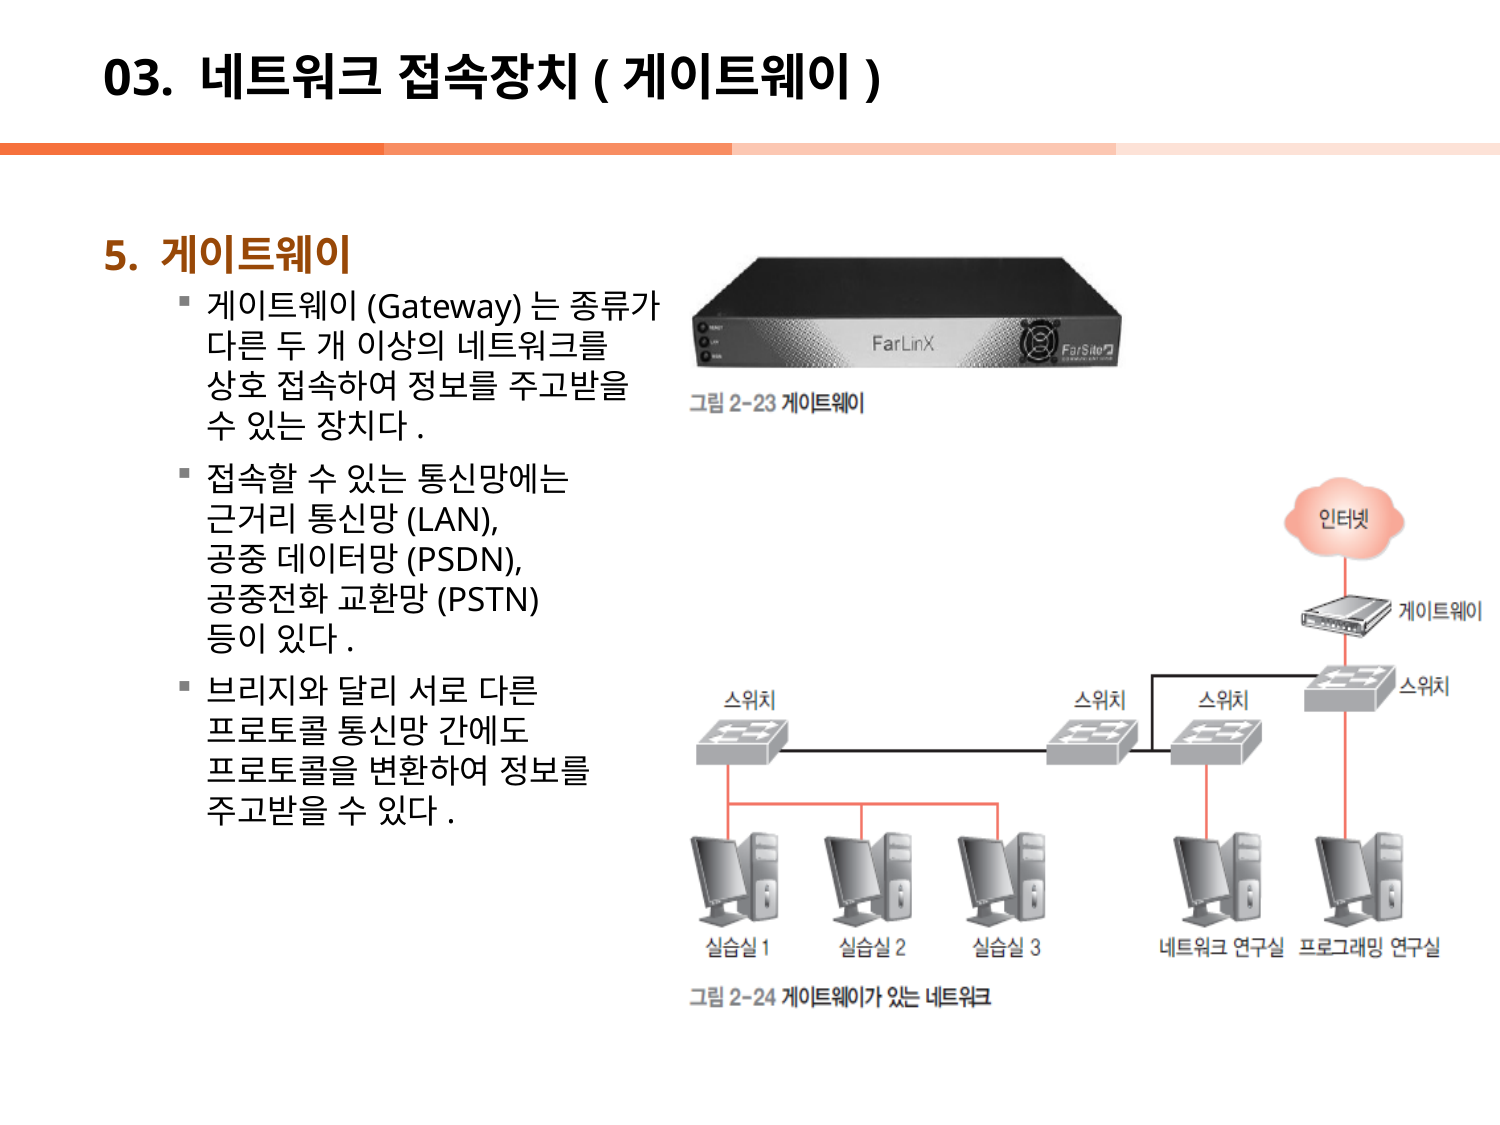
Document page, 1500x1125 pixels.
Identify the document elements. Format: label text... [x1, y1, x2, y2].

title 03. 네트워크 접속장치(게이트웨이) [88, 30, 1330, 121]
list 5. 게이트웨이 게이트웨이(Gateway)는 종류가 다른 두 개 이상의 네트워크를 상호 접속하여 정보를 주고받을 수 있는 장치다. 접속할 수 있는 통신망에는 근거리 통신망(LAN), 공중 데이터망(PSDN), 공중전화 교환망(PSTN) 등이 있다. 브리지와 달리 서로 다른 프로토콜 통신망 간에도 프로토콜을 변환하여 정보를 주고받을 수 있다. [88, 196, 1436, 1083]
picture [666, 243, 1500, 1046]
